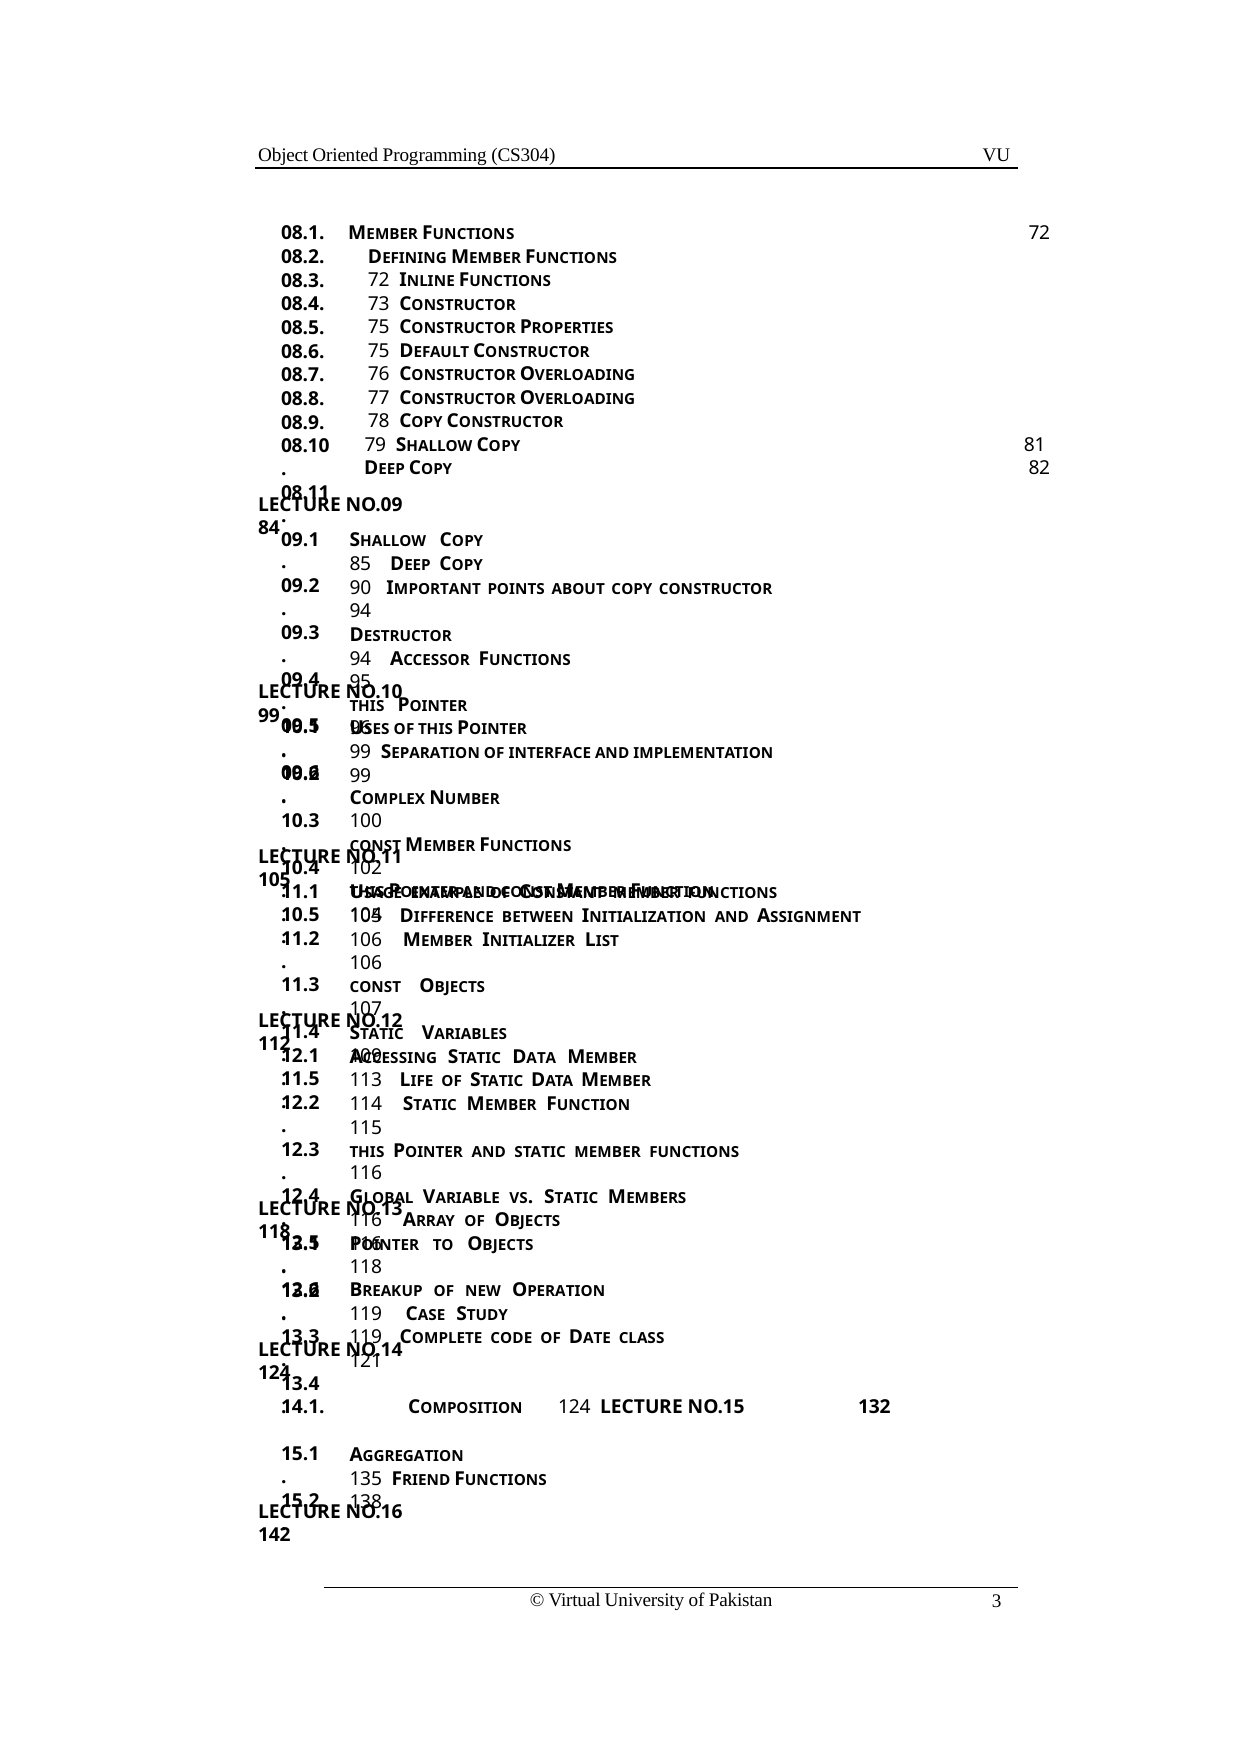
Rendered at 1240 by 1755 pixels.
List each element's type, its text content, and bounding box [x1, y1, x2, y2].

text_box 11.1. 11.2. 11.3. 11.4. 11.5. [279, 878, 322, 1008]
text_box LECTURE NO.13 118 [256, 1196, 1051, 1243]
text_box SHALLOW COPY 85 DEEP COPY 90 IMPORTANT POINTS ABOUT COPY CONSTRUCTOR 94 DESTRUCTOR 94 ACCESSOR FUNCTIONS 95 THIS POINTER 96 [347, 526, 1051, 679]
text_box LECTURE NO.14 124 14.1. COMPOSITION 124 LECTURE NO.15 132 [256, 1336, 1051, 1418]
text_box ACCESSING STATIC DATA MEMBER 113 LIFE OF STATIC DATA MEMBER 114 STATIC MEMBER FUNCTION 115 THIS POINTER AND STATIC MEMBER FUNCTIONS 116 GLOBAL VARIABLE VS. STATIC MEMBERS 116 ARRAY OF OBJECTS 116 [347, 1043, 1051, 1196]
text_box 10.1. 10.2. 10.3. 10.4. 10.5. [279, 714, 322, 843]
text_box LECTURE NO.11 105 [256, 843, 1051, 891]
text_box 13.1. 13.2. 13.3. 13.4. [279, 1231, 322, 1336]
text_box VU [980, 141, 1013, 166]
text_box USAGE EXAMPLE OF CONSTANT MEMBER FUNCTIONS 105 DIFFERENCE BETWEEN INITIALIZATION AND ASSIGNMENT 106 MEMBER INITIALIZER LIST 106 CONST OBJECTS 107 STATIC VARIABLES 109 [347, 878, 1051, 1008]
text_box 3 [989, 1588, 1004, 1612]
text_box USES OF THIS POINTER 99 SEPARATION OF INTERFACE AND IMPLEMENTATION 99 COMPLEX NUMBER 100 CONST MEMBER FUNCTIONS 102 THIS POINTER AND CONST MEMBER FUNCTION 104 [347, 714, 1051, 843]
text_box LECTURE NO.16 142 [256, 1499, 1051, 1546]
text_box LECTURE NO.09 84 [256, 491, 1051, 538]
text_box LECTURE NO.12 112 [256, 1008, 1051, 1055]
text_box Object Oriented Programming (CS304) [256, 141, 561, 166]
text_box LECTURE NO.10 99 [256, 679, 1051, 726]
text_box MEMBER FUNCTIONS 72 DEFINING MEMBER FUNCTIONS 72 INLINE FUNCTIONS 73 CONSTRUCTOR 75 CONSTRUCTOR PROPERTIES 75 DEFAULT CONSTRUCTOR 76 CONSTRUCTOR OVERLOADING 77 CONSTRUCTOR OVERLOADING 78 COPY CONSTRUCTOR 79 SHALLOW COPY 81 DEEP COPY 82 [347, 220, 1051, 479]
text_box 08.1. 08.2. 08.3. 08.4. 08.5. 08.6. 08.7. 08.8. 08.9. 08.10. 08.11. [279, 220, 331, 491]
text_box 09.1. 09.2. 09.3. 09.4. 09.5. 09.6. [279, 526, 322, 679]
text_box POINTER TO OBJECTS 118 BREAKUP OF NEW OPERATION 119 CASE STUDY 119 COMPLETE CODE OF DATE CLASS 121 [347, 1231, 1051, 1336]
text_box AGGREGATION 135 FRIEND FUNCTIONS 138 [347, 1441, 1051, 1499]
text_box © Virtual University of Pakistan [527, 1586, 781, 1610]
text_box 15.1. 15.2. [279, 1441, 322, 1499]
text_box 12.1. 12.2. 12.3. 12.4. 12.5. 12.6. [279, 1043, 322, 1196]
